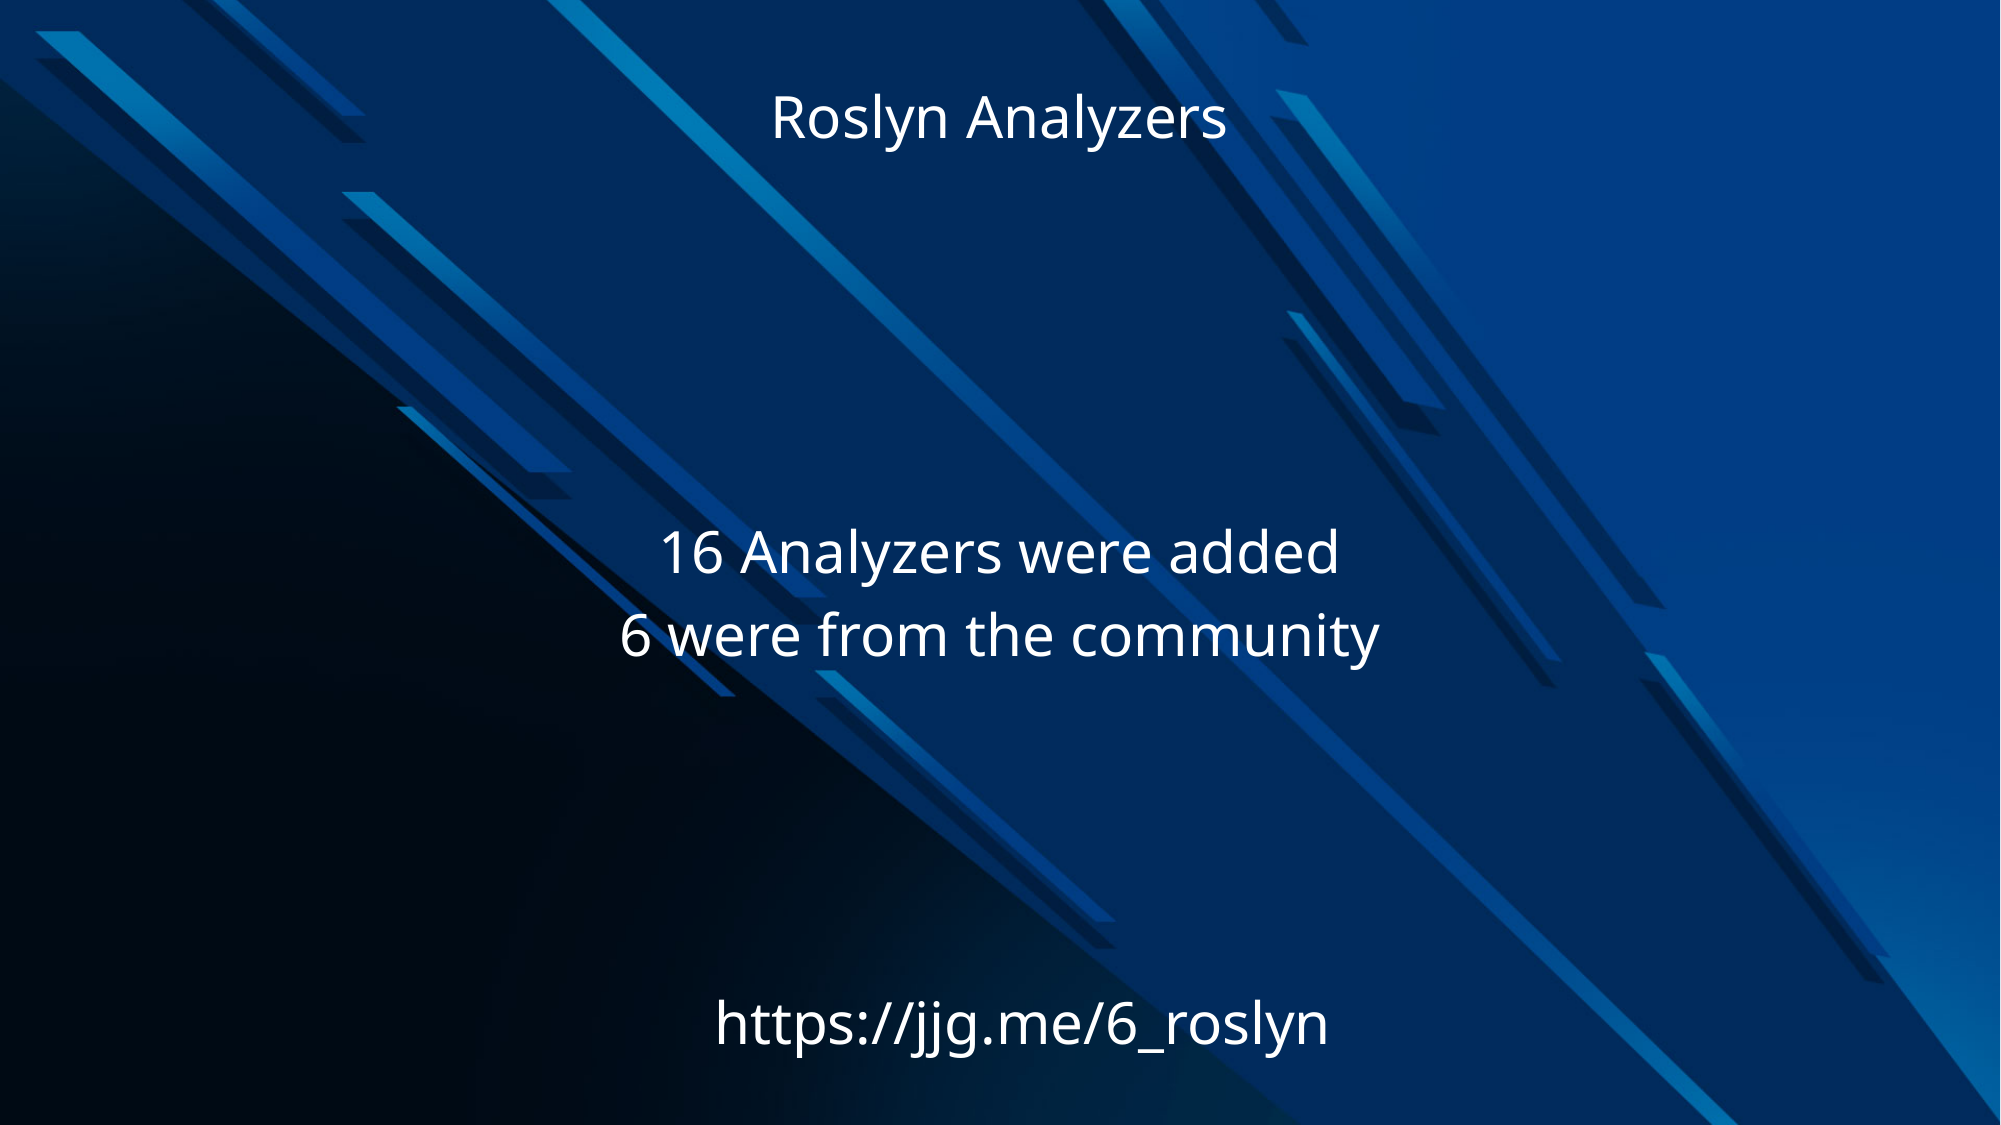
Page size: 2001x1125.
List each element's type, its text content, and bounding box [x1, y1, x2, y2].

title Roslyn Analyzers [137, 59, 1863, 179]
list 16 Analyzers were added 6 were from the community [137, 179, 1863, 1014]
picture [0, 0, 2001, 1125]
text_box https://jjg.me/6_roslyn [699, 1014, 1347, 1064]
